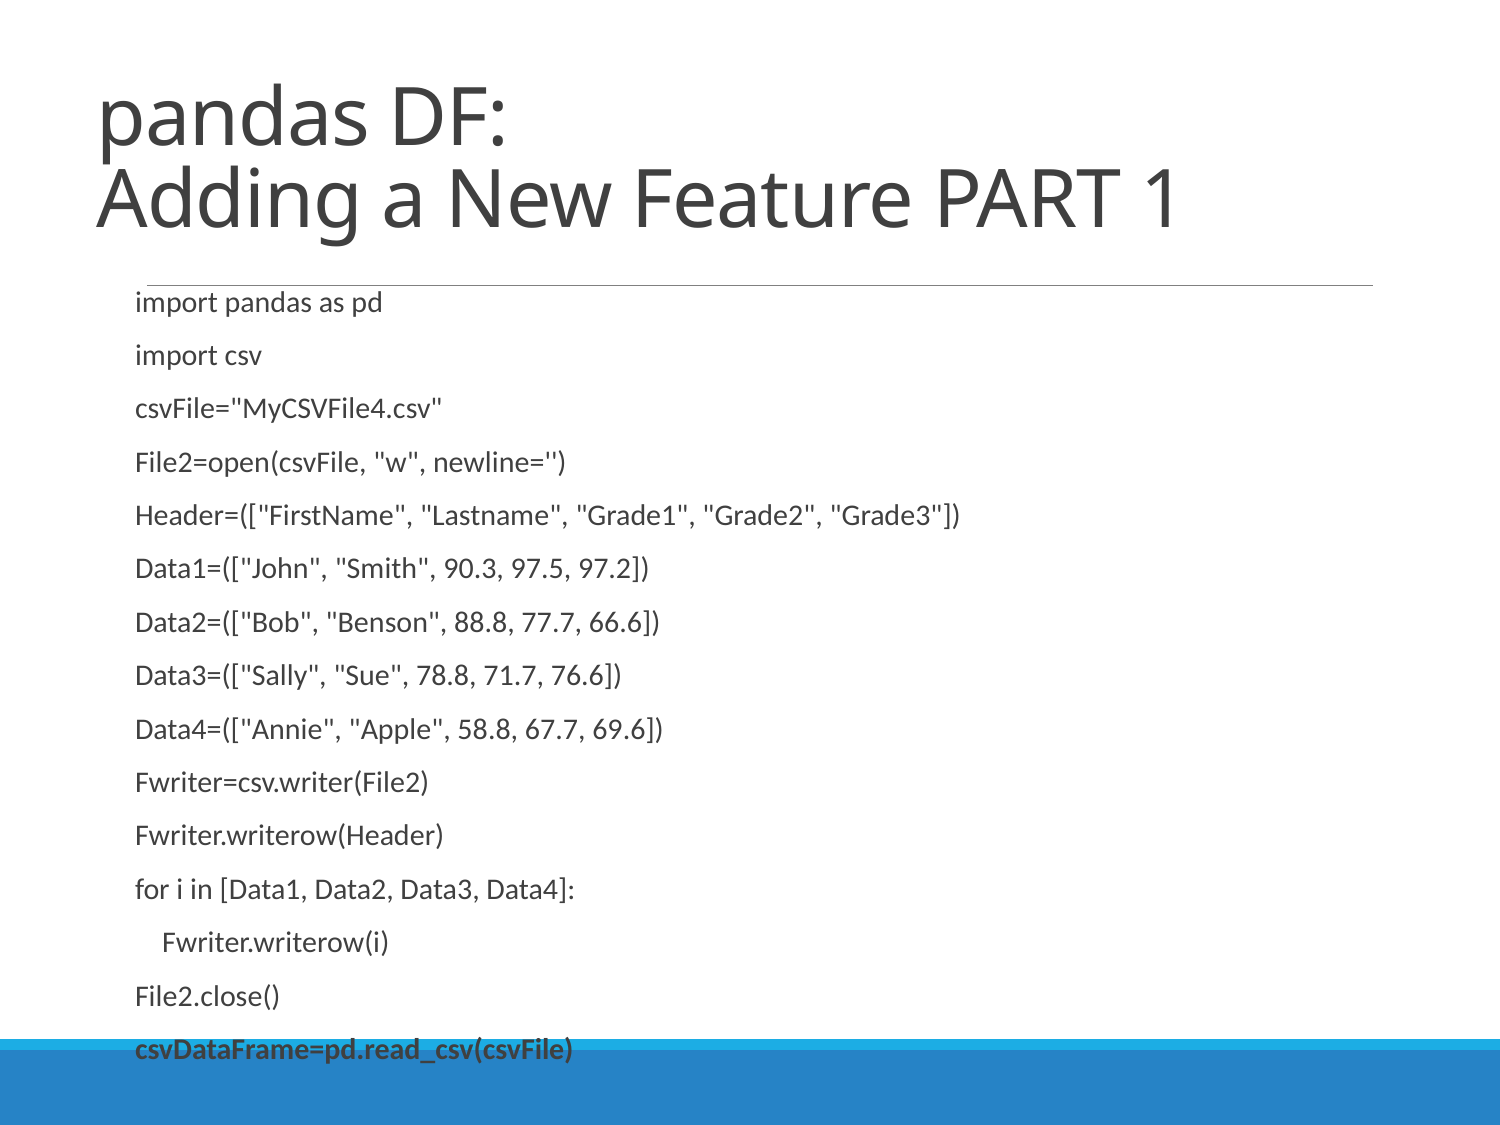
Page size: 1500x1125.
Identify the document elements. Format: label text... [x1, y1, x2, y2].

title pandas DF: Adding a New Feature PART 1 [81, 70, 1376, 252]
list import pandas as pd import csv csvFile="MyCSVFile4.csv" File2=open(csvFile, "w", newline='') Header=(["FirstName", "Lastname", "Grade1", "Grade2", "Grade3"]) Data1=(["John", "Smith", 90.3, 97.5, 97.2]) Data2=(["Bob", "Benson", 88.8, 77.7, 66.6]) Data3=(["Sally", "Sue", 78.8, 71.7, 76.6]) Data4=(["Annie", "Apple", 58.8, 67.7, 69.6]) Fwriter=csv.writer(File2) Fwriter.writerow(Header) for i in [Data1, Data2, Data3, Data4]: Fwriter.writerow(i) File2.close() csvDataFrame=pd.read_csv(csvFile) [135, 278, 1397, 1078]
